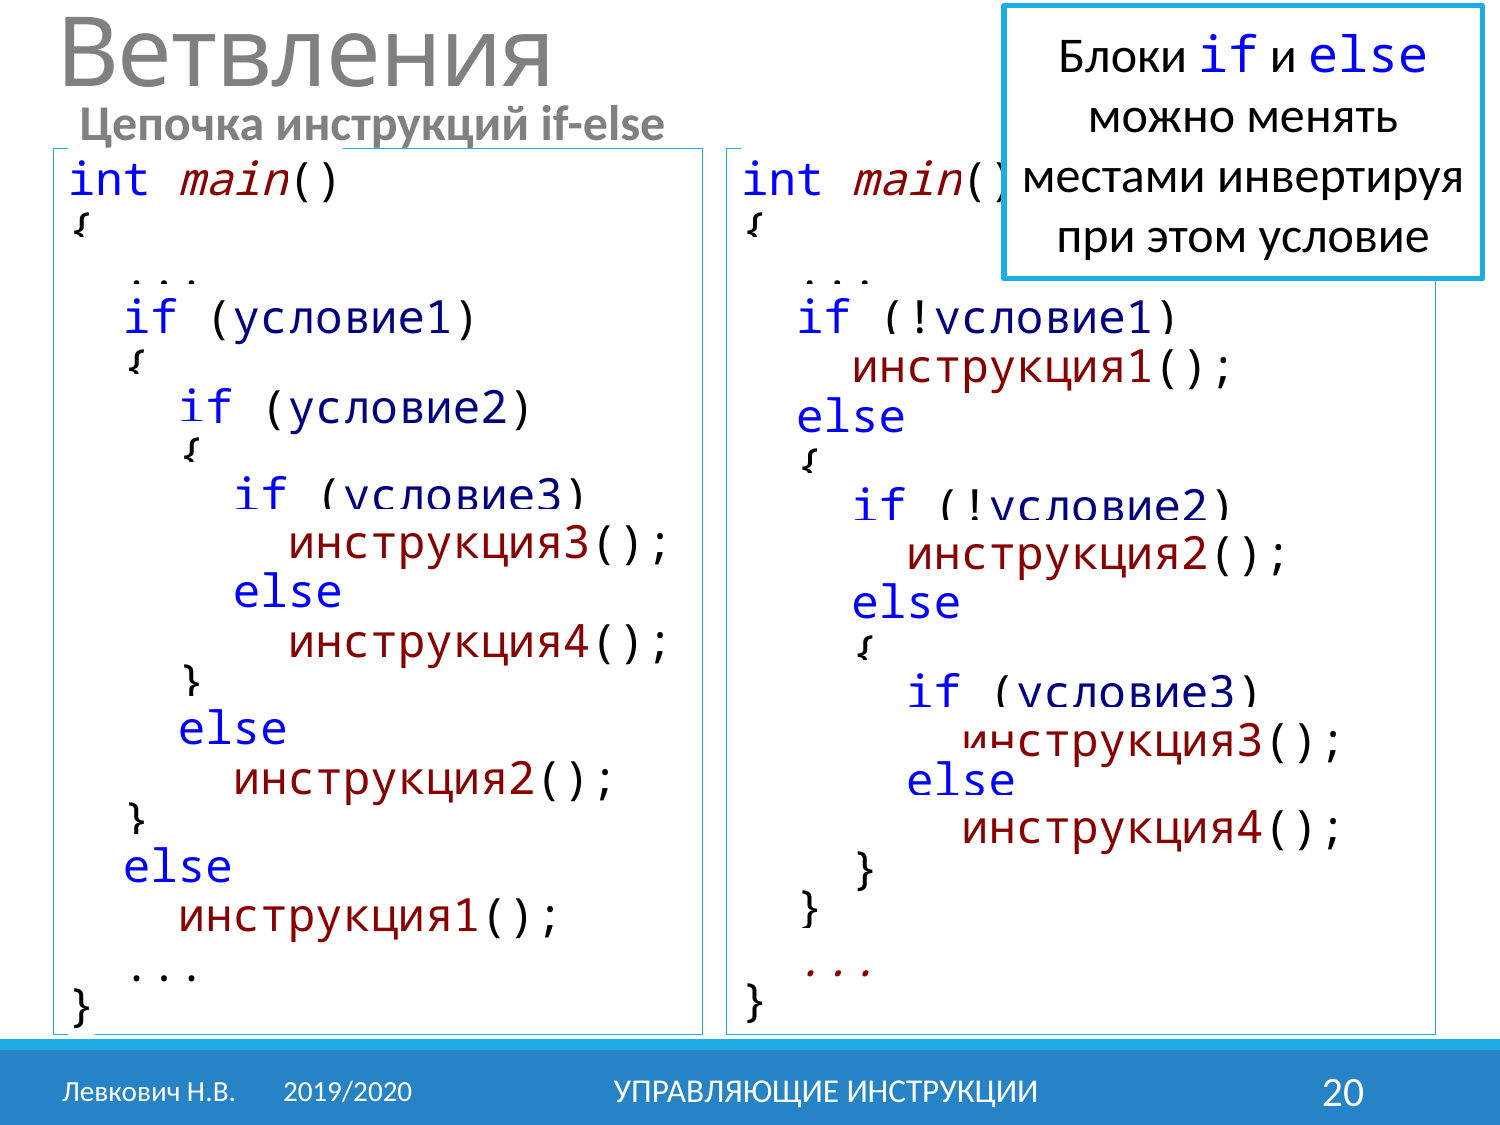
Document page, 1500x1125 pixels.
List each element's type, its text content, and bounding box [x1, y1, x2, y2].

text_box int main() { ... if (условие1) { if (условие2) { if (условие3) инструкция3(); else инструкция4(); } else инструкция2(); } else инструкция1(); ... } [53, 148, 703, 1035]
slide_number Левкович Н.В. 2019/2020 [47, 1059, 440, 1120]
text_box Цепочка инструкций if-else [64, 90, 1003, 173]
slide_number 20 [1218, 1059, 1380, 1120]
text_box Ветвления [41, 0, 1471, 114]
text_box Блоки if и else можно менять местами инвертируя при этом условие [1003, 4, 1484, 280]
footer Управляющие инструкции [453, 1059, 1199, 1120]
text_box int main() { ... if (!условие1) инструкция1(); else { if (!условие2) инструкция2(); else { if (условие3) инструкция3(); else инструкция4(); } } ... } [726, 148, 1436, 1035]
